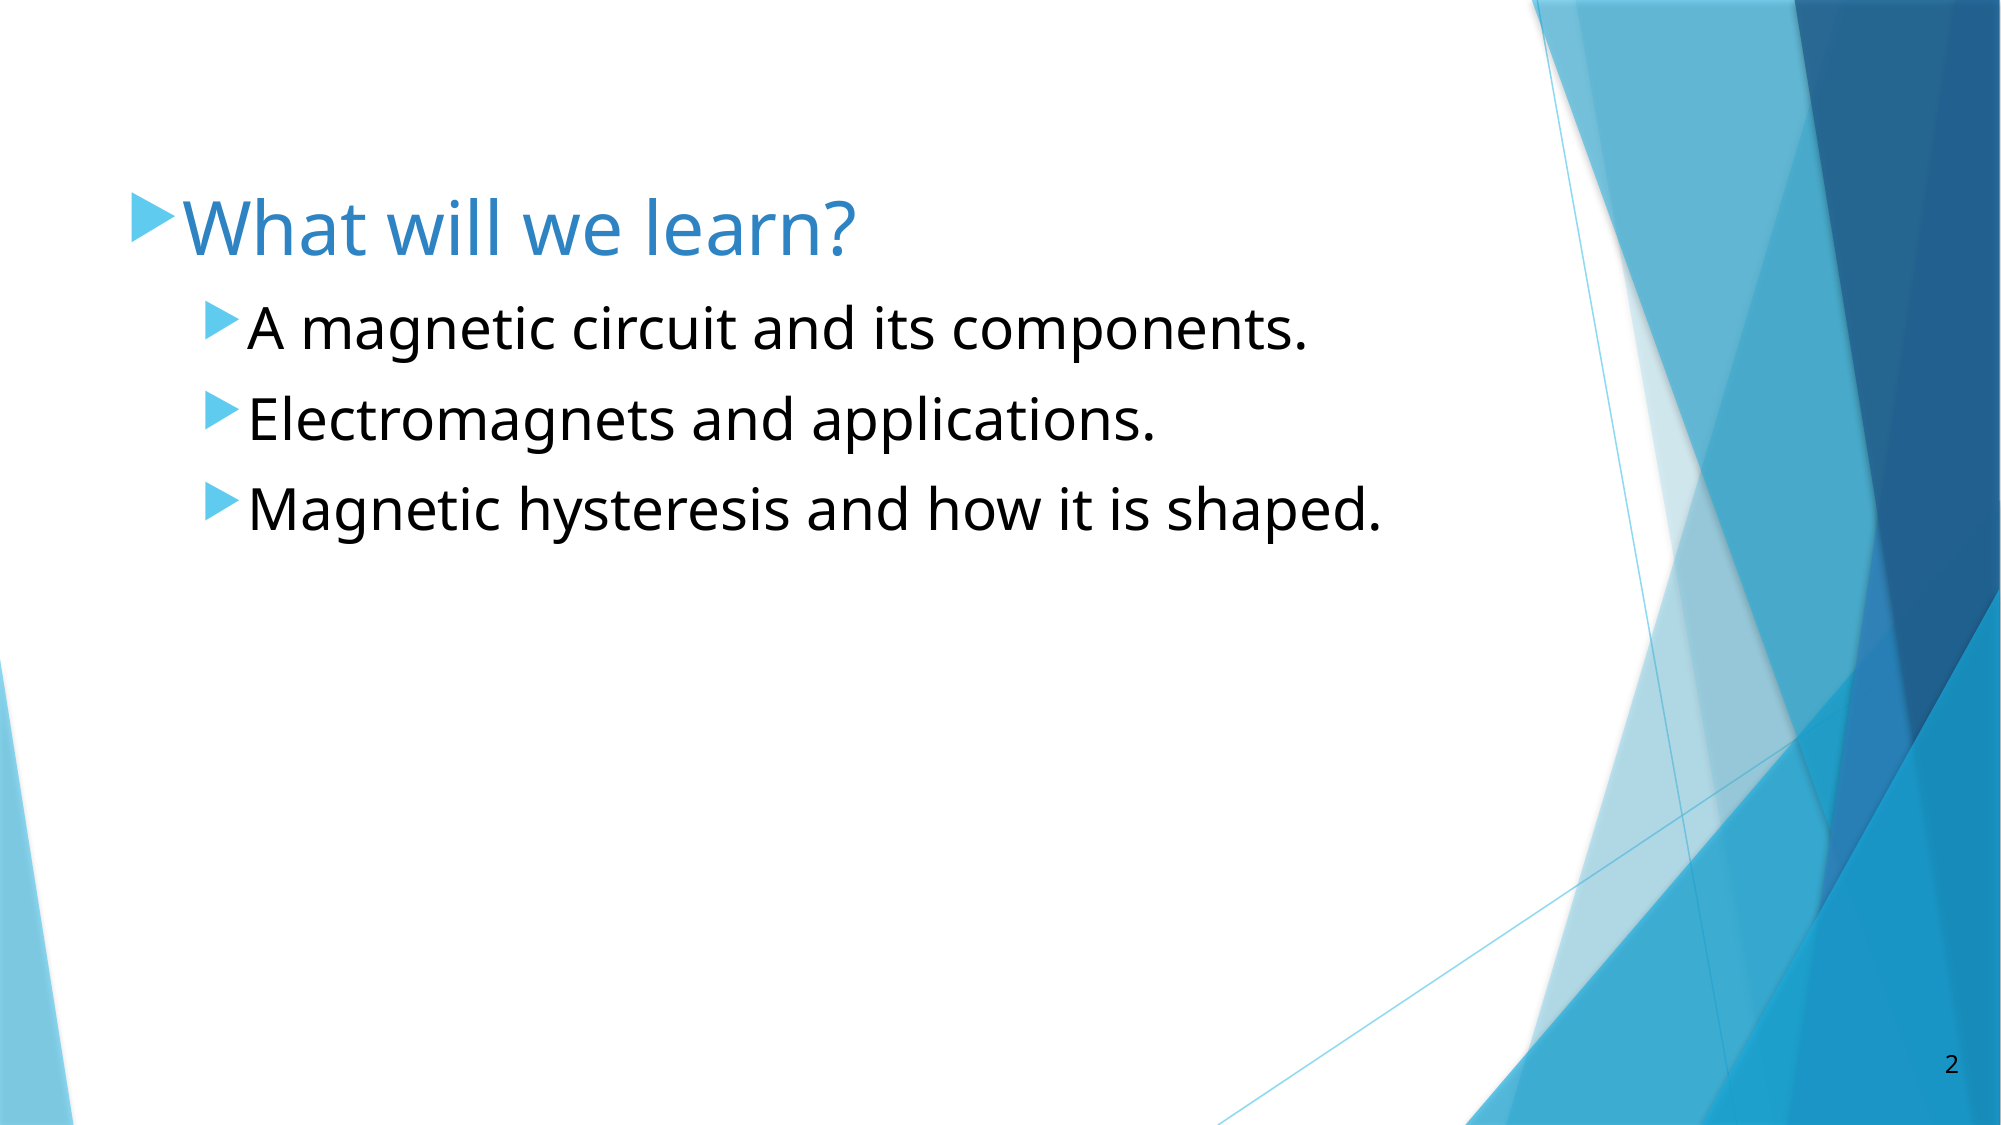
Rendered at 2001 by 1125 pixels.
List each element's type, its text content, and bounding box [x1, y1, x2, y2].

slide_number 2 [1862, 1035, 1975, 1096]
list What will we learn? A magnetic circuit and its components. Electromagnets and applications. Magnetic hysteresis and how it is shaped. [111, 172, 1764, 974]
